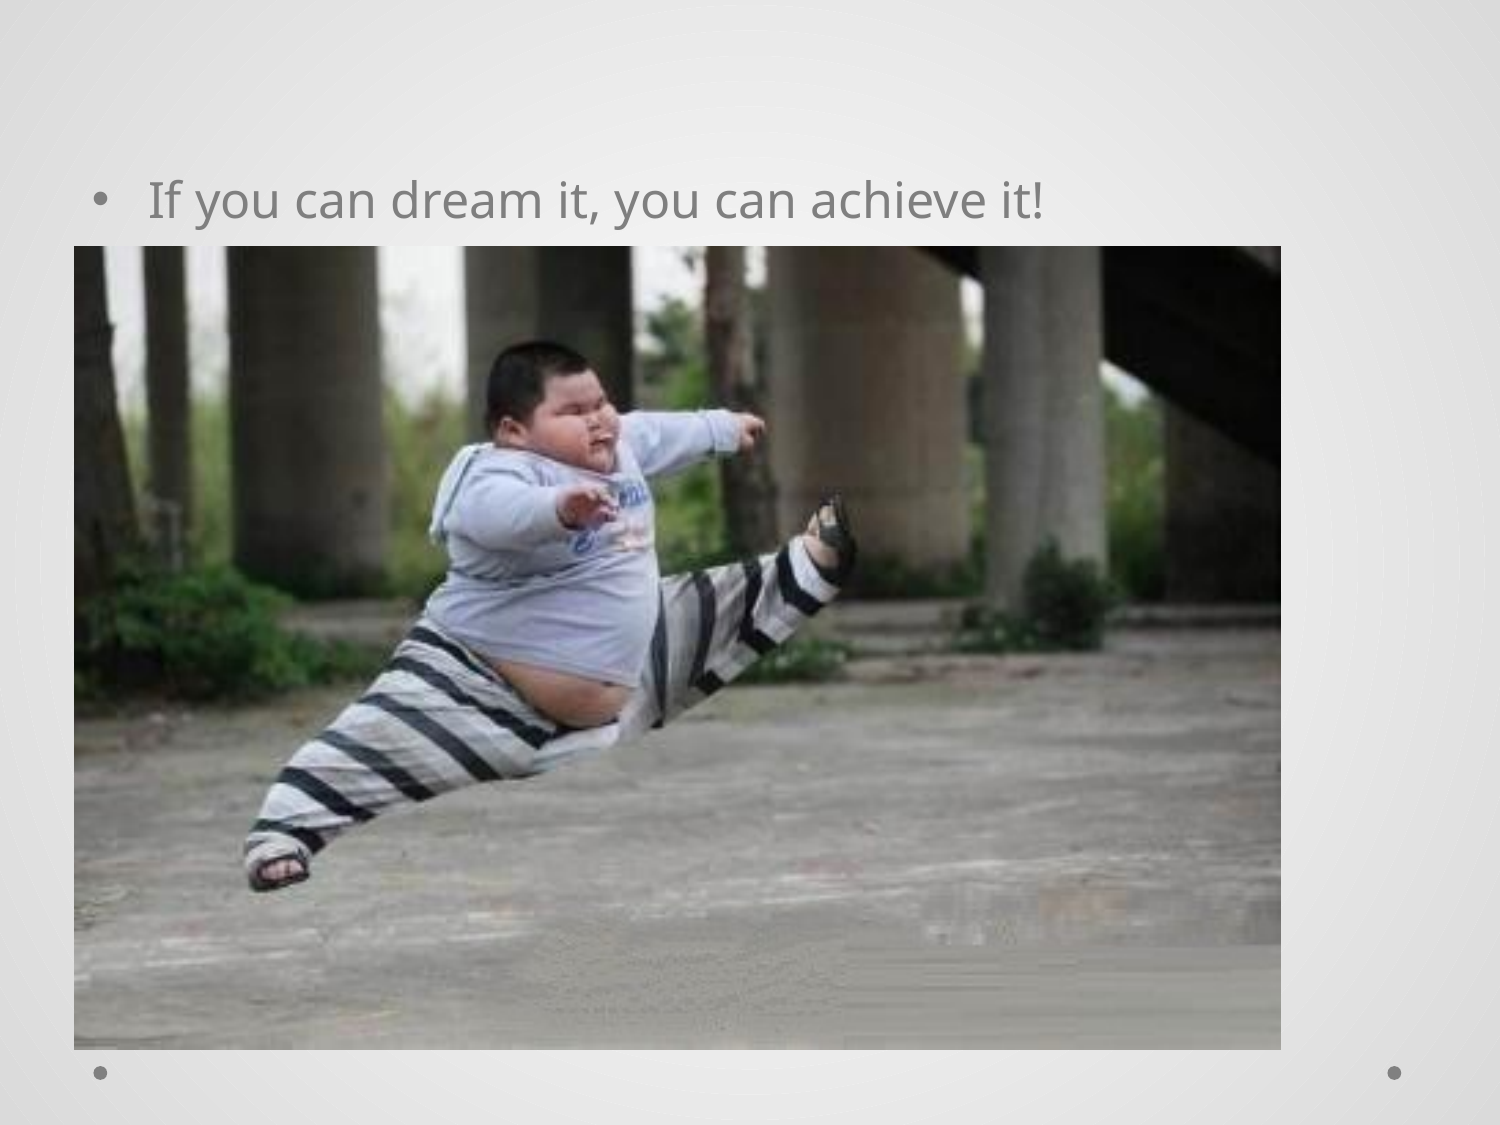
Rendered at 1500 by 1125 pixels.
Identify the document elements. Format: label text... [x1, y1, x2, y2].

list If you can dream it, you can achieve it! [76, 160, 1263, 244]
picture [74, 246, 1282, 1050]
